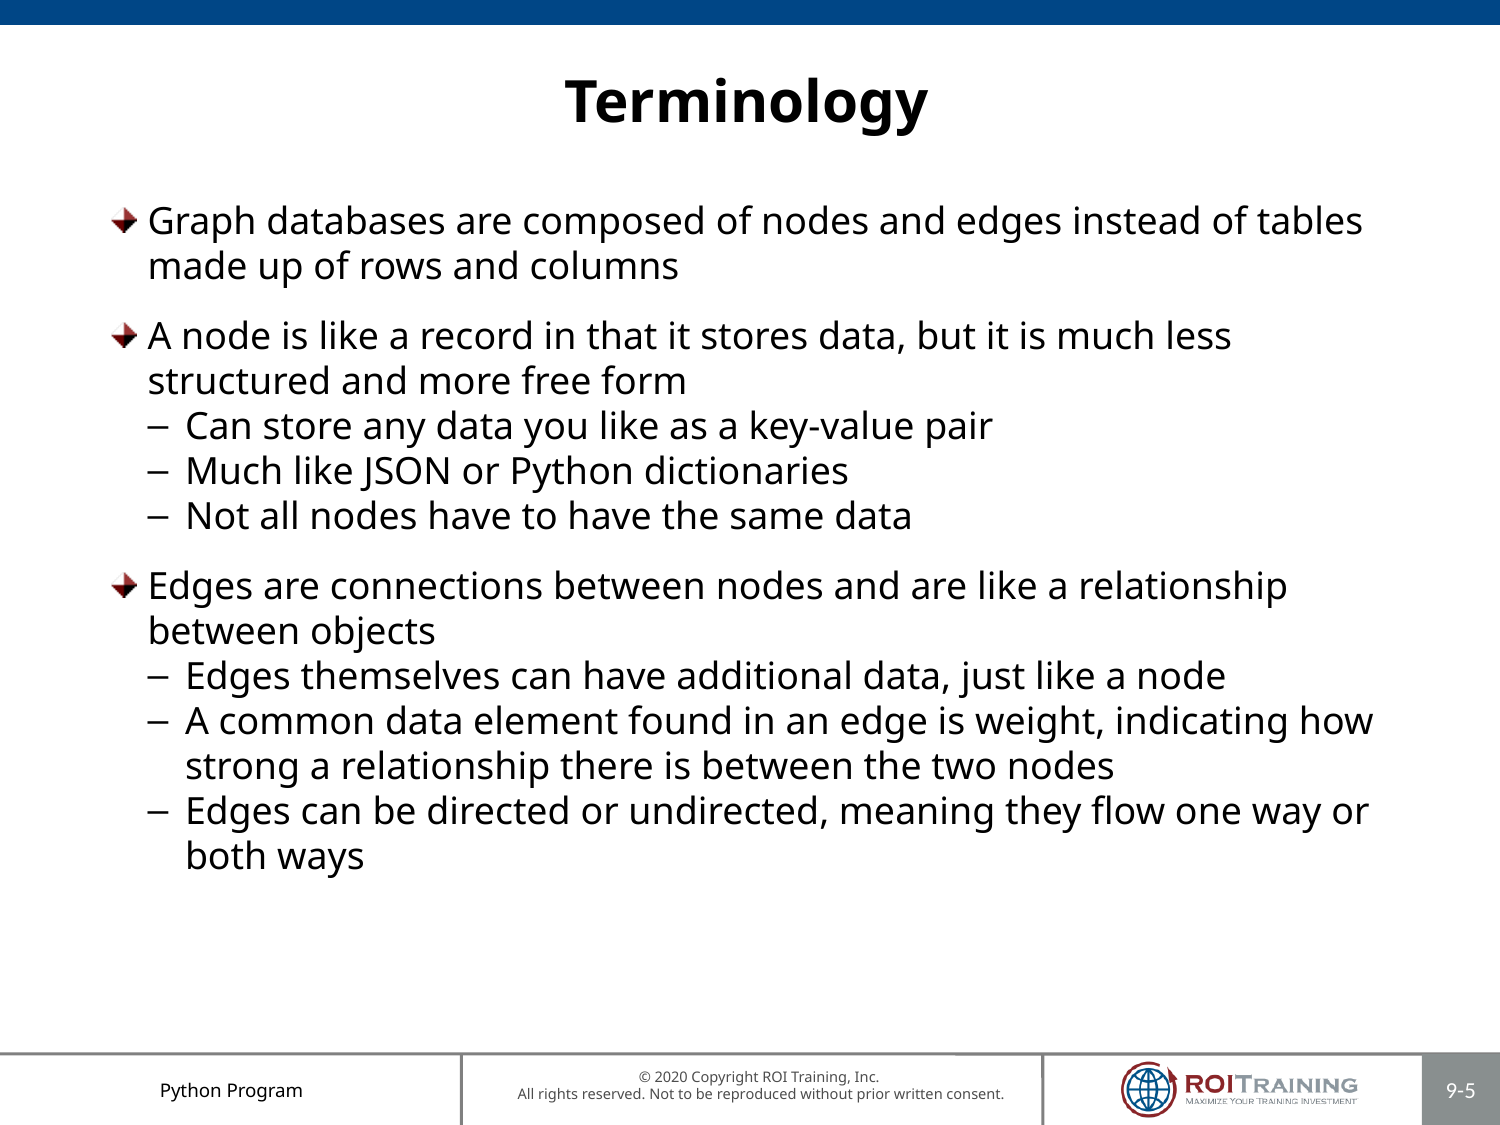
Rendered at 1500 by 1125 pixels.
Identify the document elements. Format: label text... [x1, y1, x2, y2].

picture [110, 571, 137, 598]
picture [1113, 1060, 1362, 1118]
title Terminology [172, 47, 1322, 151]
picture [110, 321, 137, 348]
list Graph databases are composed of nodes and edges instead of tables made up of rows and columns A node is like a record in that it stores data, but it is much less structured and more free form Can store any data you like as a key-value pair Much like JSON or Python dictionaries Not all nodes have to have the same data Edges are connections between nodes and are like a relationship between objects Edges themselves can have additional data, just like a node A common data element found in an edge is weight, indicating how strong a relationship there is between the two nodes Edges can be directed or undirected, meaning they flow one way or both ways [95, 189, 1411, 1022]
picture [110, 206, 137, 233]
